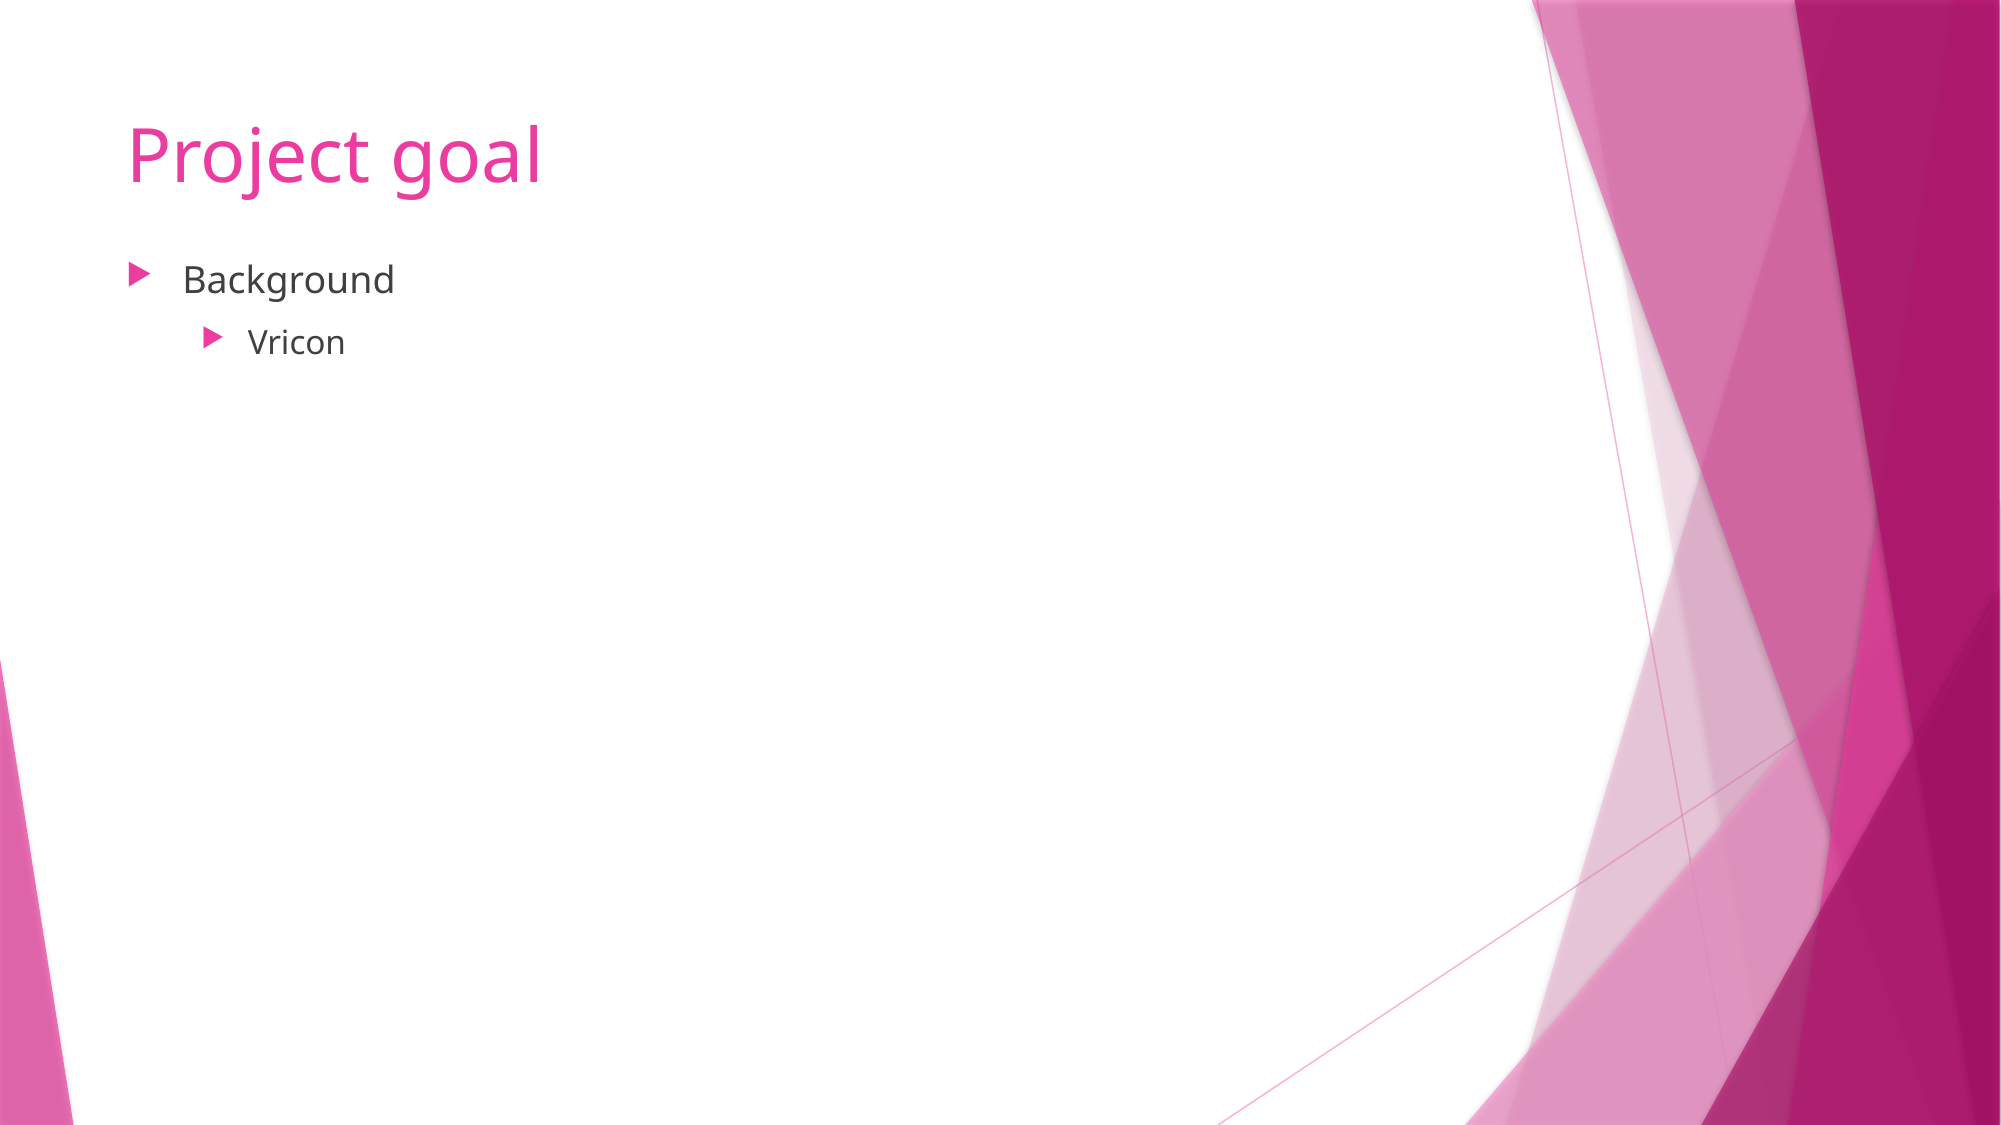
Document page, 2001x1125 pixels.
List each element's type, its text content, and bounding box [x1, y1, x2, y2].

list Background Vricon [111, 248, 1522, 885]
title Project goal [111, 99, 1522, 224]
